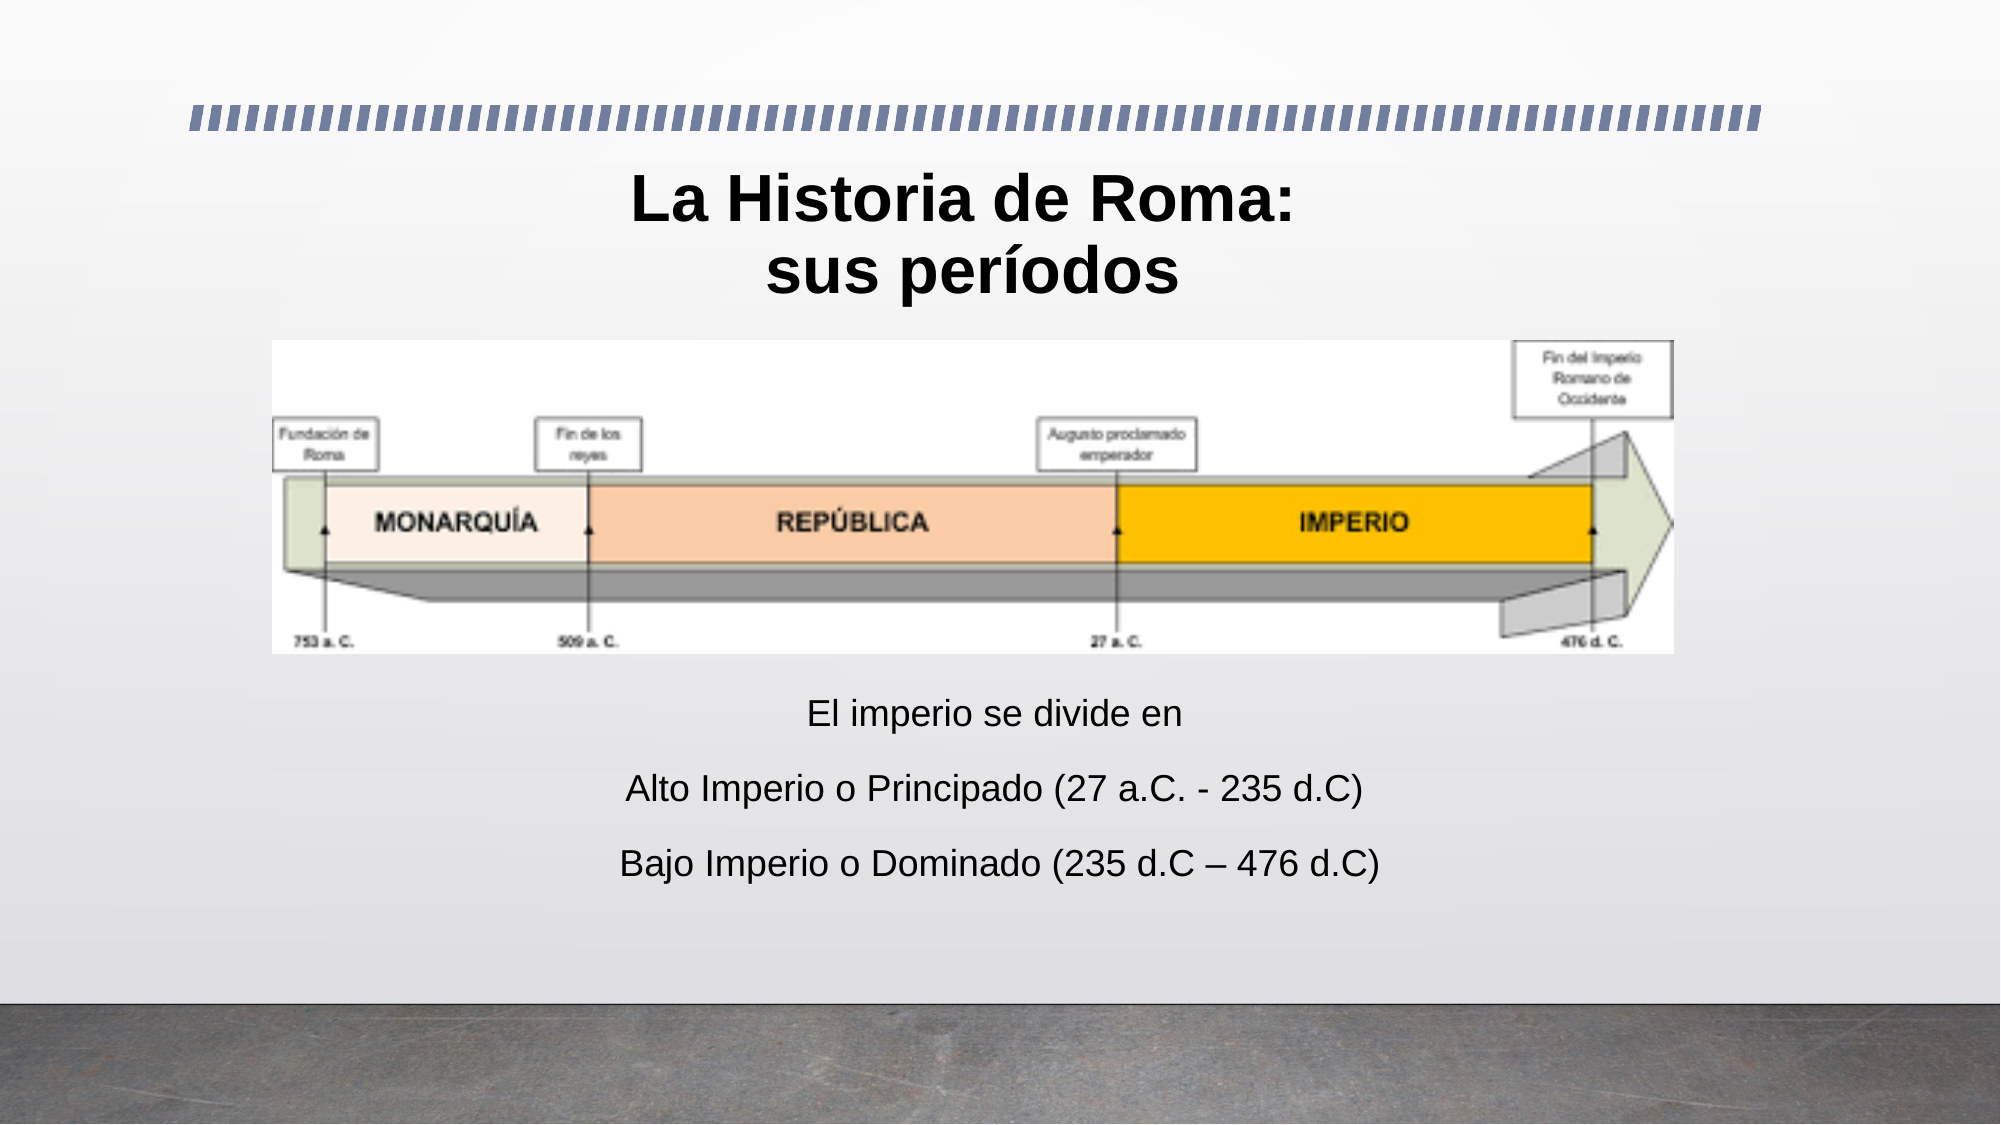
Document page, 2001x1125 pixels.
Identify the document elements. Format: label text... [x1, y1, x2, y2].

picture [0, 1004, 2000, 1124]
text_box El imperio se divide en Alto Imperio o Principado (27 a.C. - 235 d.C) Bajo Imperio o Dominado (235 d.C – 476 d.C) [500, 654, 1500, 892]
title La Historia de Roma: sus períodos [185, 156, 1761, 838]
picture [272, 340, 1675, 654]
